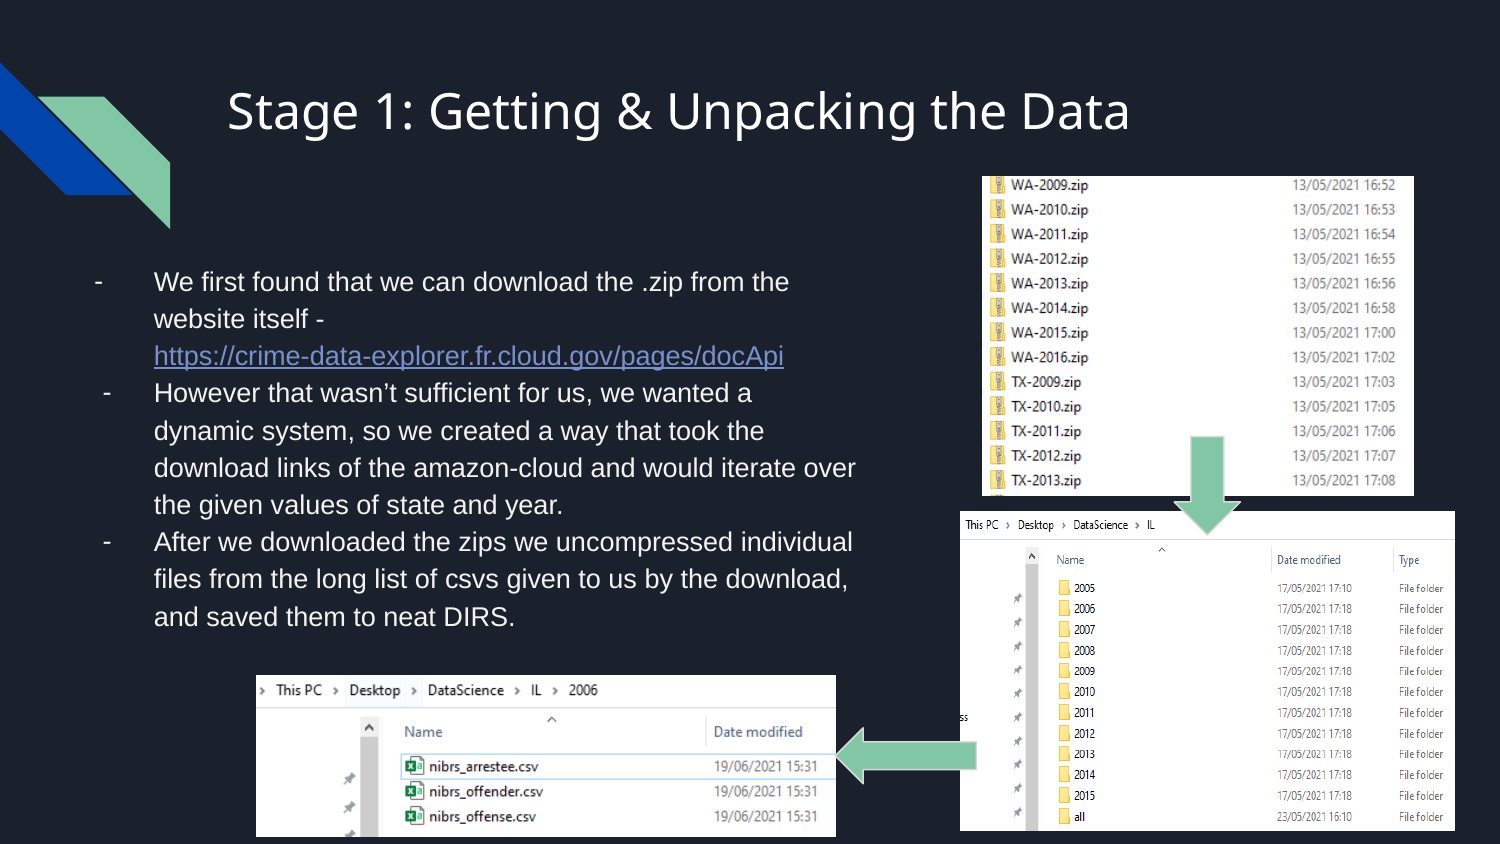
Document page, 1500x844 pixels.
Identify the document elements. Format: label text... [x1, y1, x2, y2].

picture [981, 175, 1414, 496]
text_box [840, 727, 955, 784]
title Stage 1: Getting & Unpacking the Data [212, 64, 1368, 215]
text_box [1177, 505, 1238, 509]
picture [960, 511, 1455, 831]
list We first found that we can download the .zip from the website itself - https://crime-data-explorer.fr.cloud.gov/pages/docApi However that wasn’t sufficient for us, we wanted a dynamic system, so we created a way that took the download links of the amazon-cloud and would iterate over the given values of state and year. After we downloaded the zips we uncompressed individual files from the long list of csvs given to us by the download, and saved them to neat DIRS. [63, 244, 874, 750]
picture [255, 675, 836, 837]
